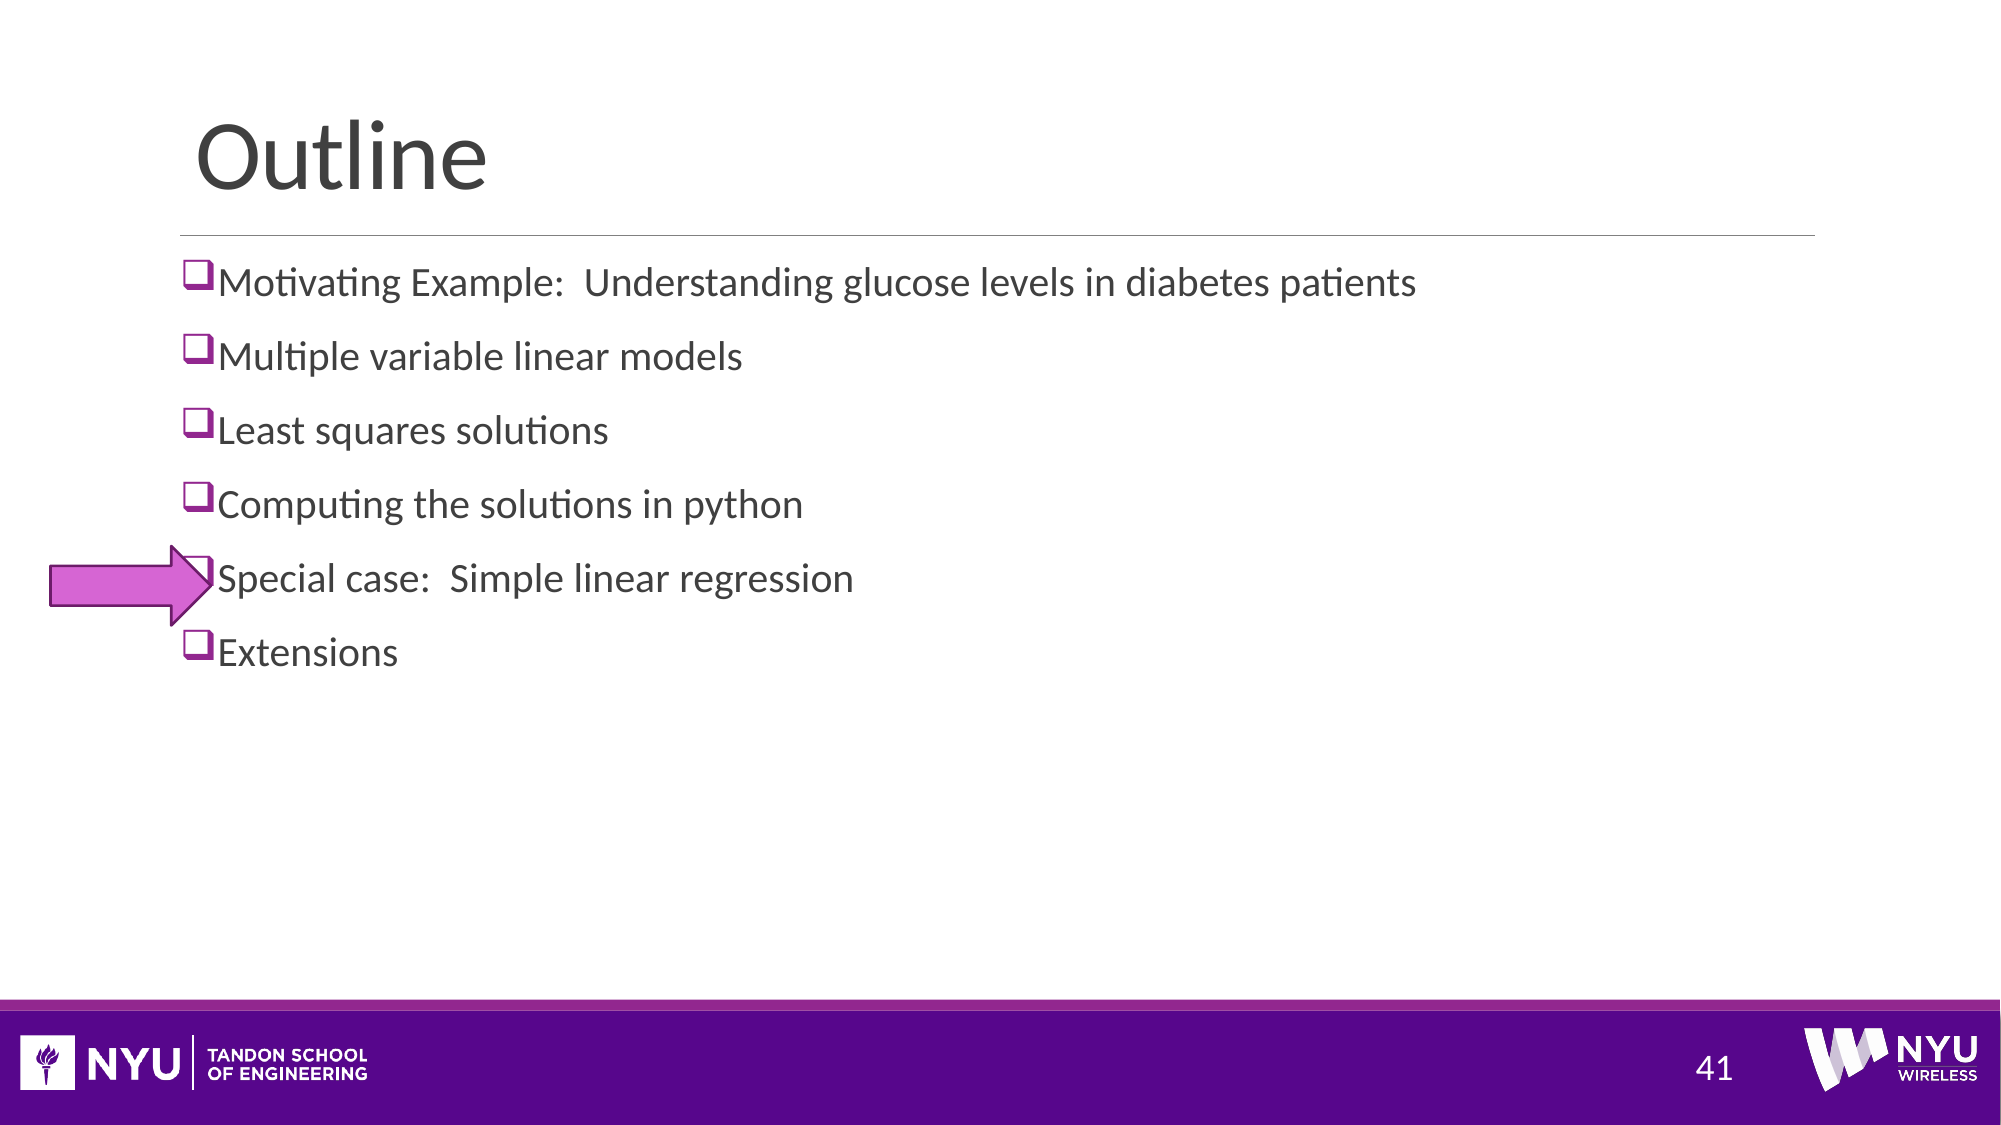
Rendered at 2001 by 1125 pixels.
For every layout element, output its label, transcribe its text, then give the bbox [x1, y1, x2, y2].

text_box [49, 544, 212, 627]
slide_number 41 [1533, 1035, 1749, 1096]
list Motivating Example: Understanding glucose levels in diabetes patients Multiple variable linear models Least squares solutions Computing the solutions in python Special case: Simple linear regression Extensions [180, 252, 1830, 963]
title Outline [180, 47, 1830, 218]
